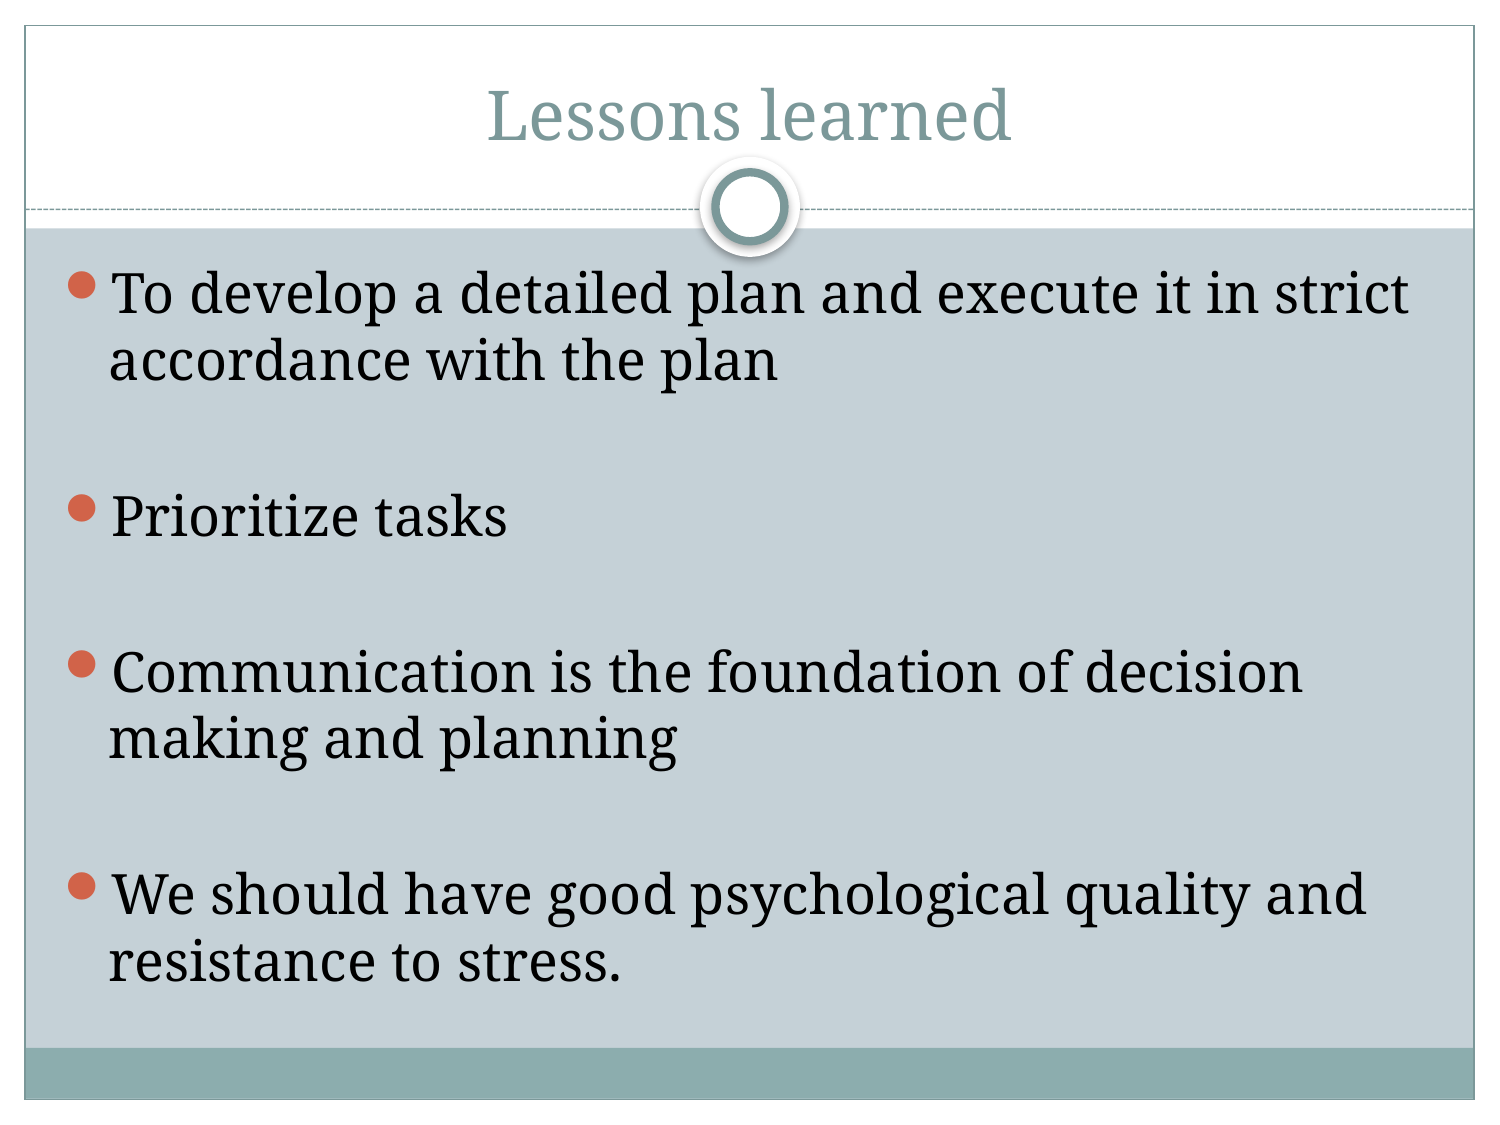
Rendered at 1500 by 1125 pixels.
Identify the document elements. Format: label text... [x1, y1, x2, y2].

title Lessons learned [49, 37, 1450, 162]
list To develop a detailed plan and execute it in strict accordance with the plan Prioritize tasks Communication is the foundation of decision making and planning We should have good psychological quality and resistance to stress. [49, 250, 1445, 1001]
